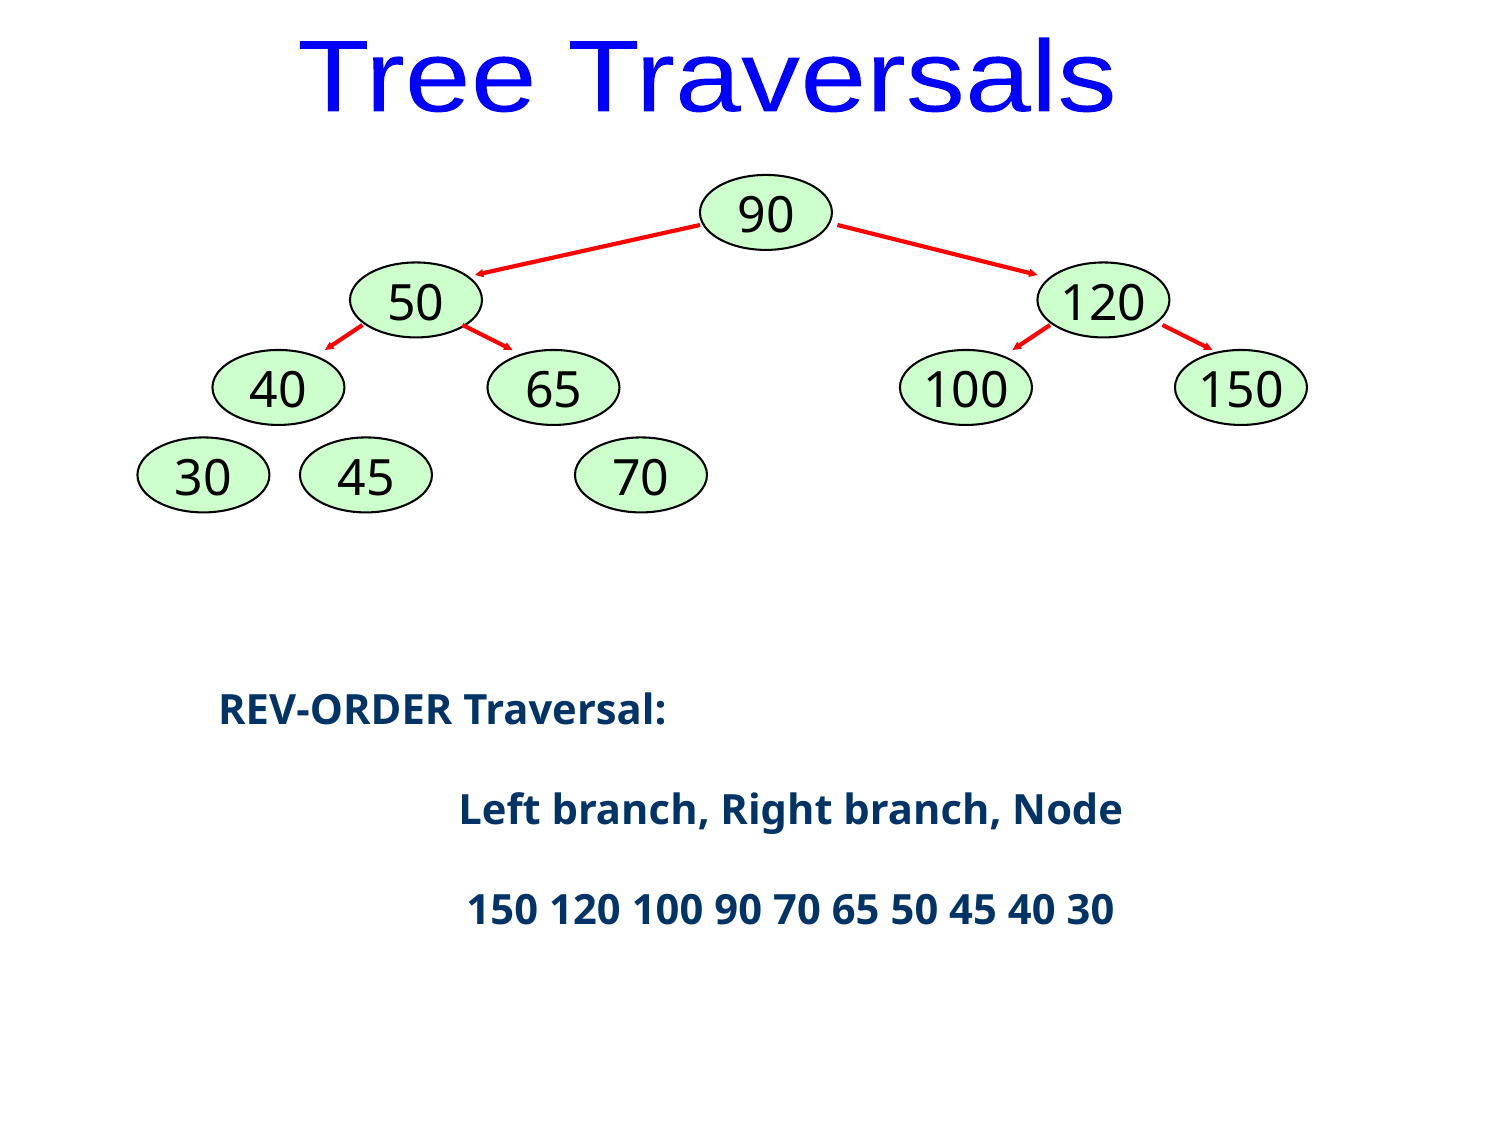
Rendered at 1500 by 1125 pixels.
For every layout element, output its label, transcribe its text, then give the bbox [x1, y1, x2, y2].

text_box 45 [299, 437, 432, 513]
text_box REV-ORDER Traversal: Left branch, Right branch, Node 150 120 100 90 70 65 50 45 40 30 [203, 675, 1379, 940]
text_box [837, 224, 1038, 277]
text_box 120 [1037, 262, 1170, 338]
text_box [324, 324, 363, 350]
text_box 100 [899, 349, 1032, 425]
text_box [462, 324, 513, 350]
text_box 30 [137, 437, 270, 513]
text_box 50 [349, 262, 483, 338]
text_box 150 [1174, 349, 1308, 425]
text_box [1162, 324, 1213, 350]
text_box [474, 224, 701, 278]
text_box 90 [699, 174, 832, 250]
text_box 65 [487, 349, 620, 425]
text_box 70 [574, 437, 708, 513]
text_box 40 [212, 349, 345, 425]
text_box [1012, 324, 1051, 350]
